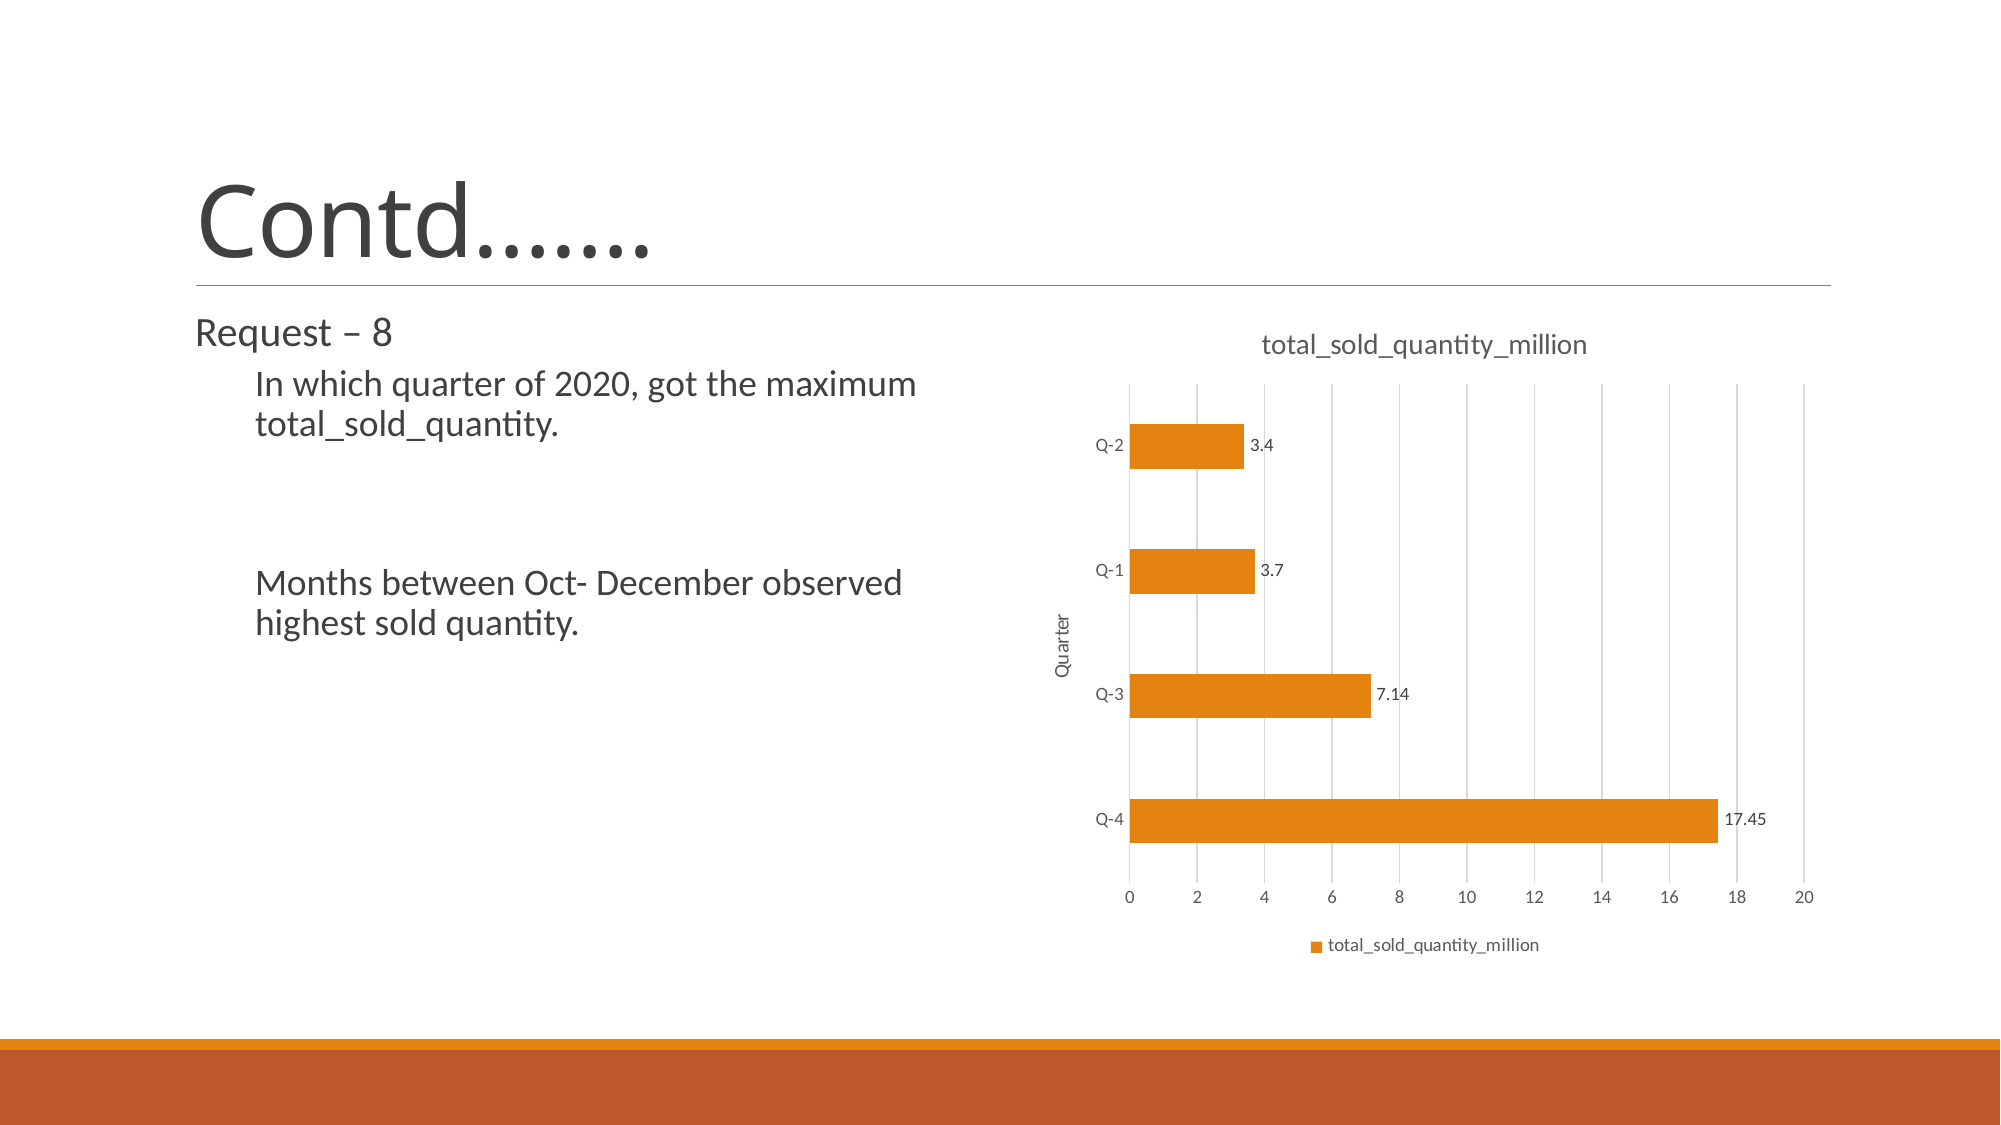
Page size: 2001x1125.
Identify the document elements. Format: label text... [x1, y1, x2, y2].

chart [1019, 302, 1831, 964]
list Request – 8 In which quarter of 2020, got the maximum total_sold_quantity. Months between Oct- December observed highest sold quantity. [180, 302, 990, 963]
title Contd……. [180, 47, 1830, 285]
